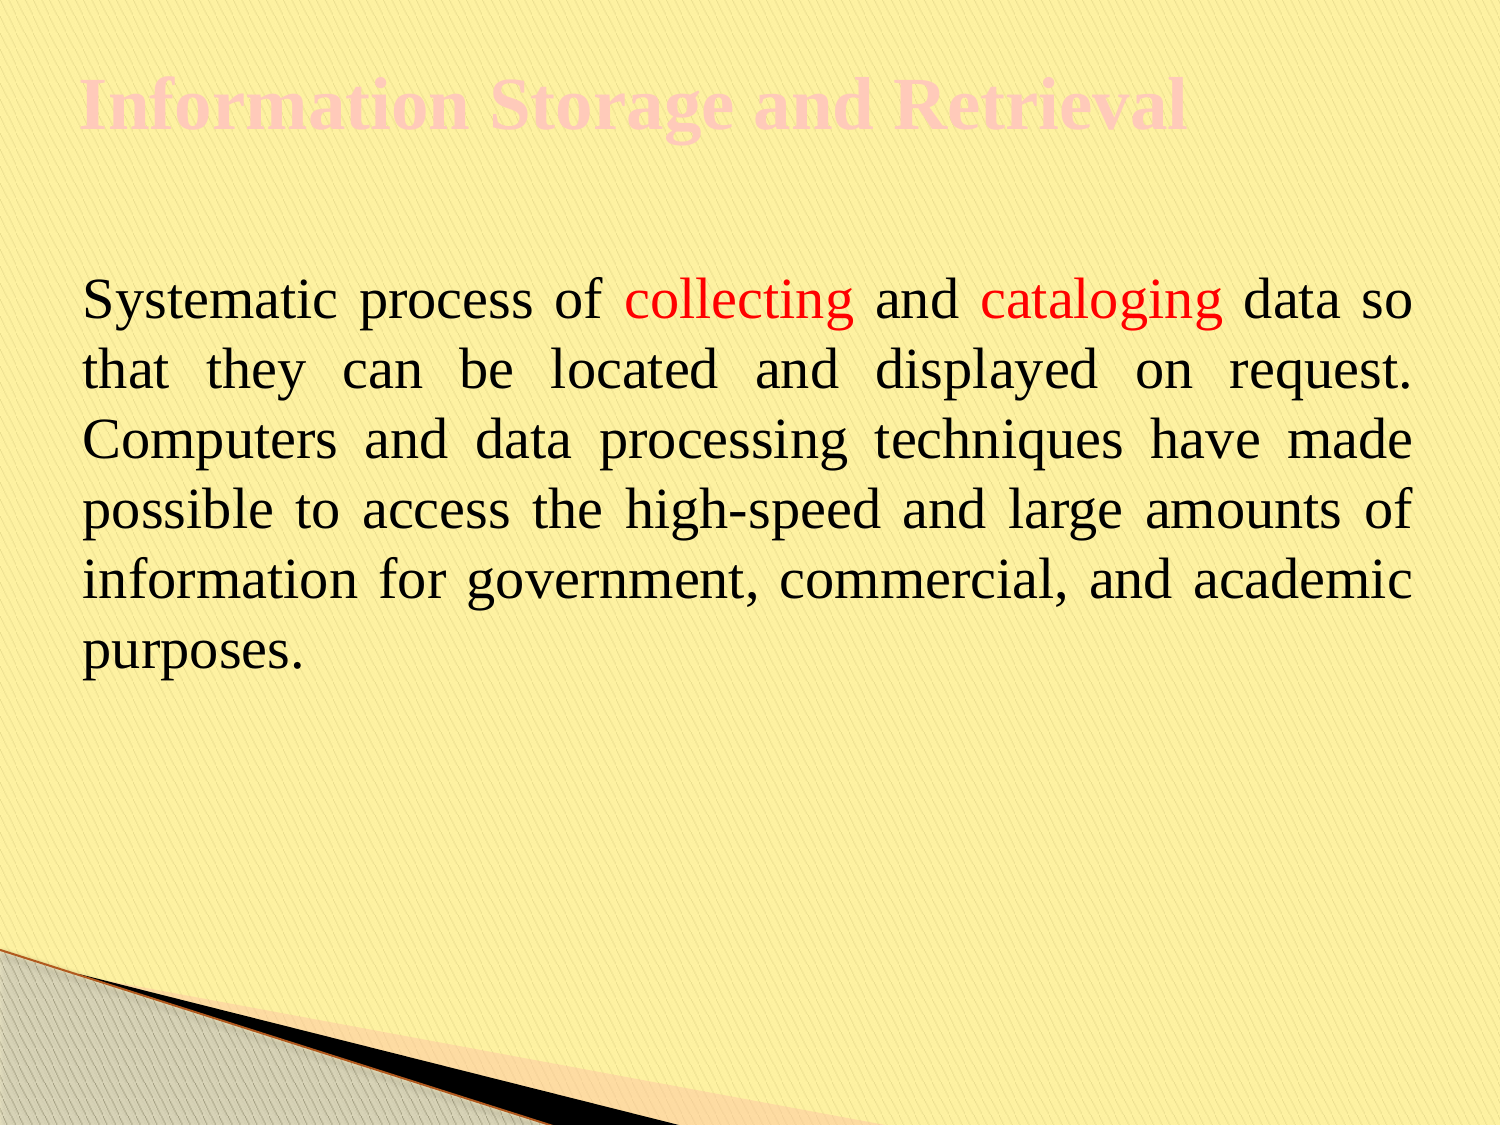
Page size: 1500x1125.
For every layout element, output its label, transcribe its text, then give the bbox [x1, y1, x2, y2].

title Information Storage and Retrieval [64, 5, 1415, 174]
list Systematic process of collecting and cataloging data so that they can be located and displayed on request. Computers and data processing techniques have made possible to access the high-speed and large amounts of information for government, commercial, and academic purposes. [50, 174, 1429, 1063]
